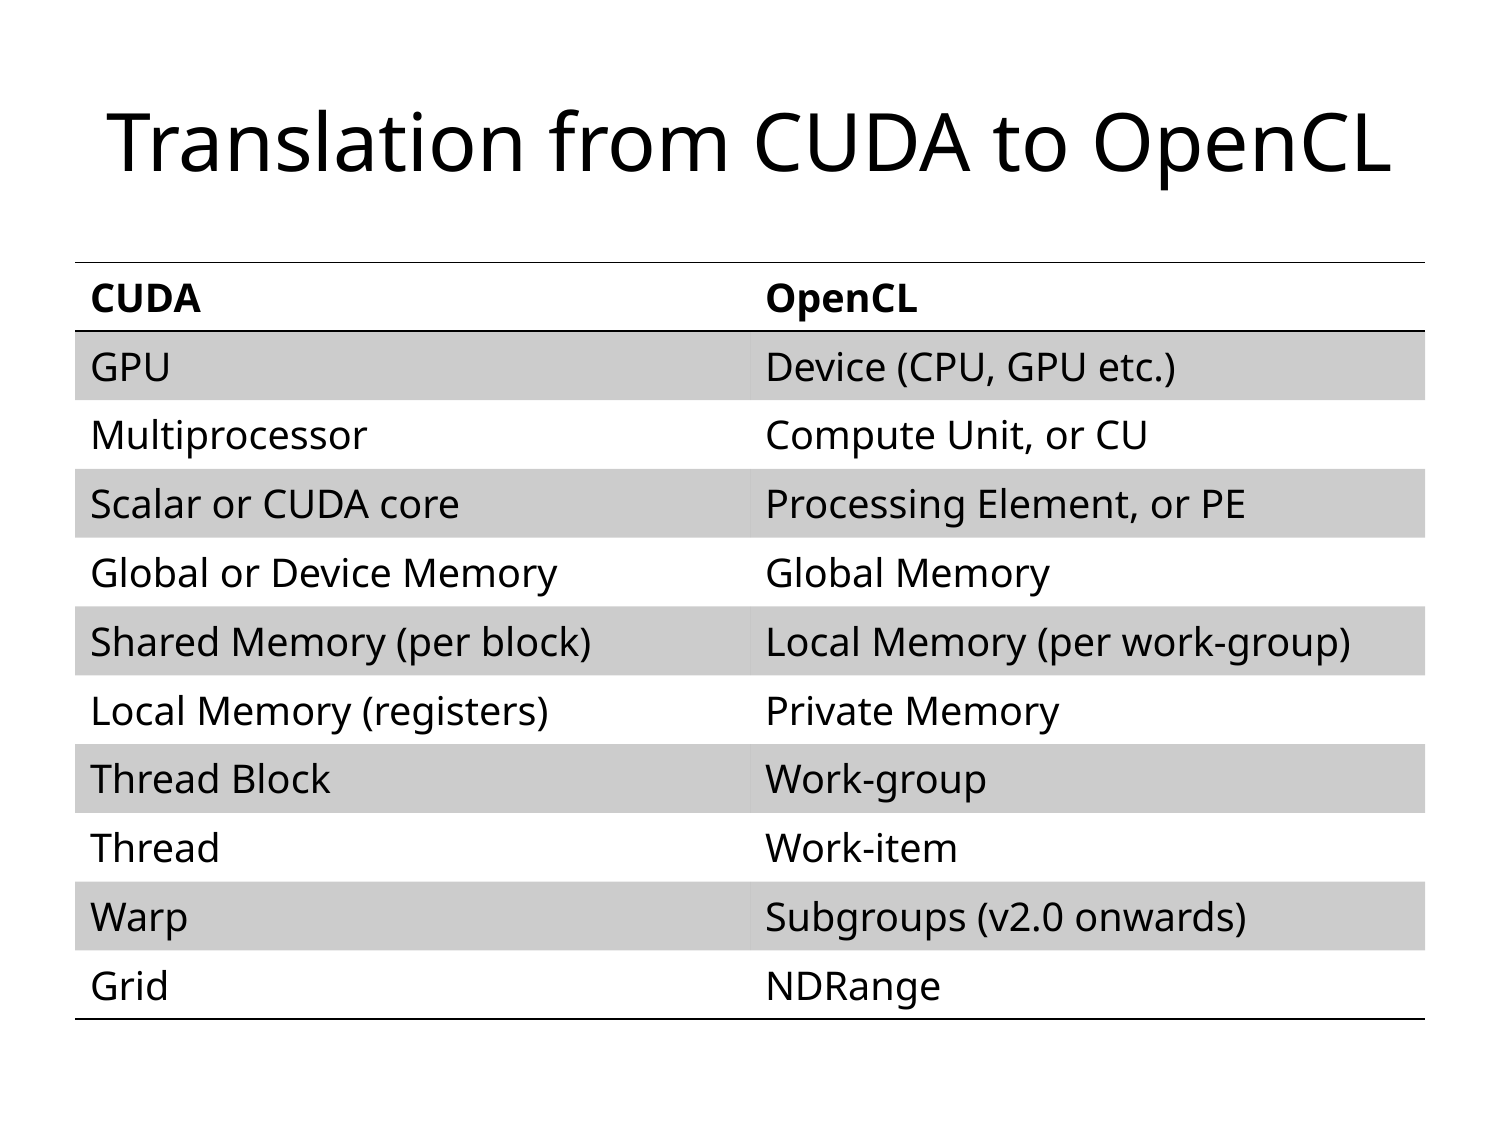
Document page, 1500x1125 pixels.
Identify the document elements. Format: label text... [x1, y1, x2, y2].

table_cell Subgroups (v2.0 onwards) [750, 882, 1425, 950]
table_cell Global or Device Memory [75, 538, 750, 606]
table_cell Scalar or CUDA core [75, 469, 750, 538]
table_cell Device (CPU, GPU etc.) [750, 332, 1425, 400]
table_cell GPU [75, 332, 750, 400]
table_cell Local Memory (registers) [75, 675, 750, 744]
table_cell Warp [75, 882, 750, 950]
table_cell Shared Memory (per block) [75, 606, 750, 675]
table_cell NDRange [750, 950, 1425, 1018]
table_cell Thread [75, 813, 750, 882]
table_cell Private Memory [750, 675, 1425, 744]
table_cell Compute Unit, or CU [750, 400, 1425, 469]
table_cell Grid [75, 950, 750, 1018]
title Translation from CUDA to OpenCL [75, 45, 1425, 233]
table_cell Global Memory [750, 538, 1425, 606]
table_cell Work-item [750, 813, 1425, 882]
table_cell Multiprocessor [75, 400, 750, 469]
table_cell Thread Block [75, 744, 750, 813]
table_cell Local Memory (per work-group) [750, 606, 1425, 675]
table_cell Processing Element, or PE [750, 469, 1425, 538]
table_header OpenCL [750, 263, 1425, 330]
table_cell Work-group [750, 744, 1425, 813]
table_header CUDA [75, 263, 750, 330]
